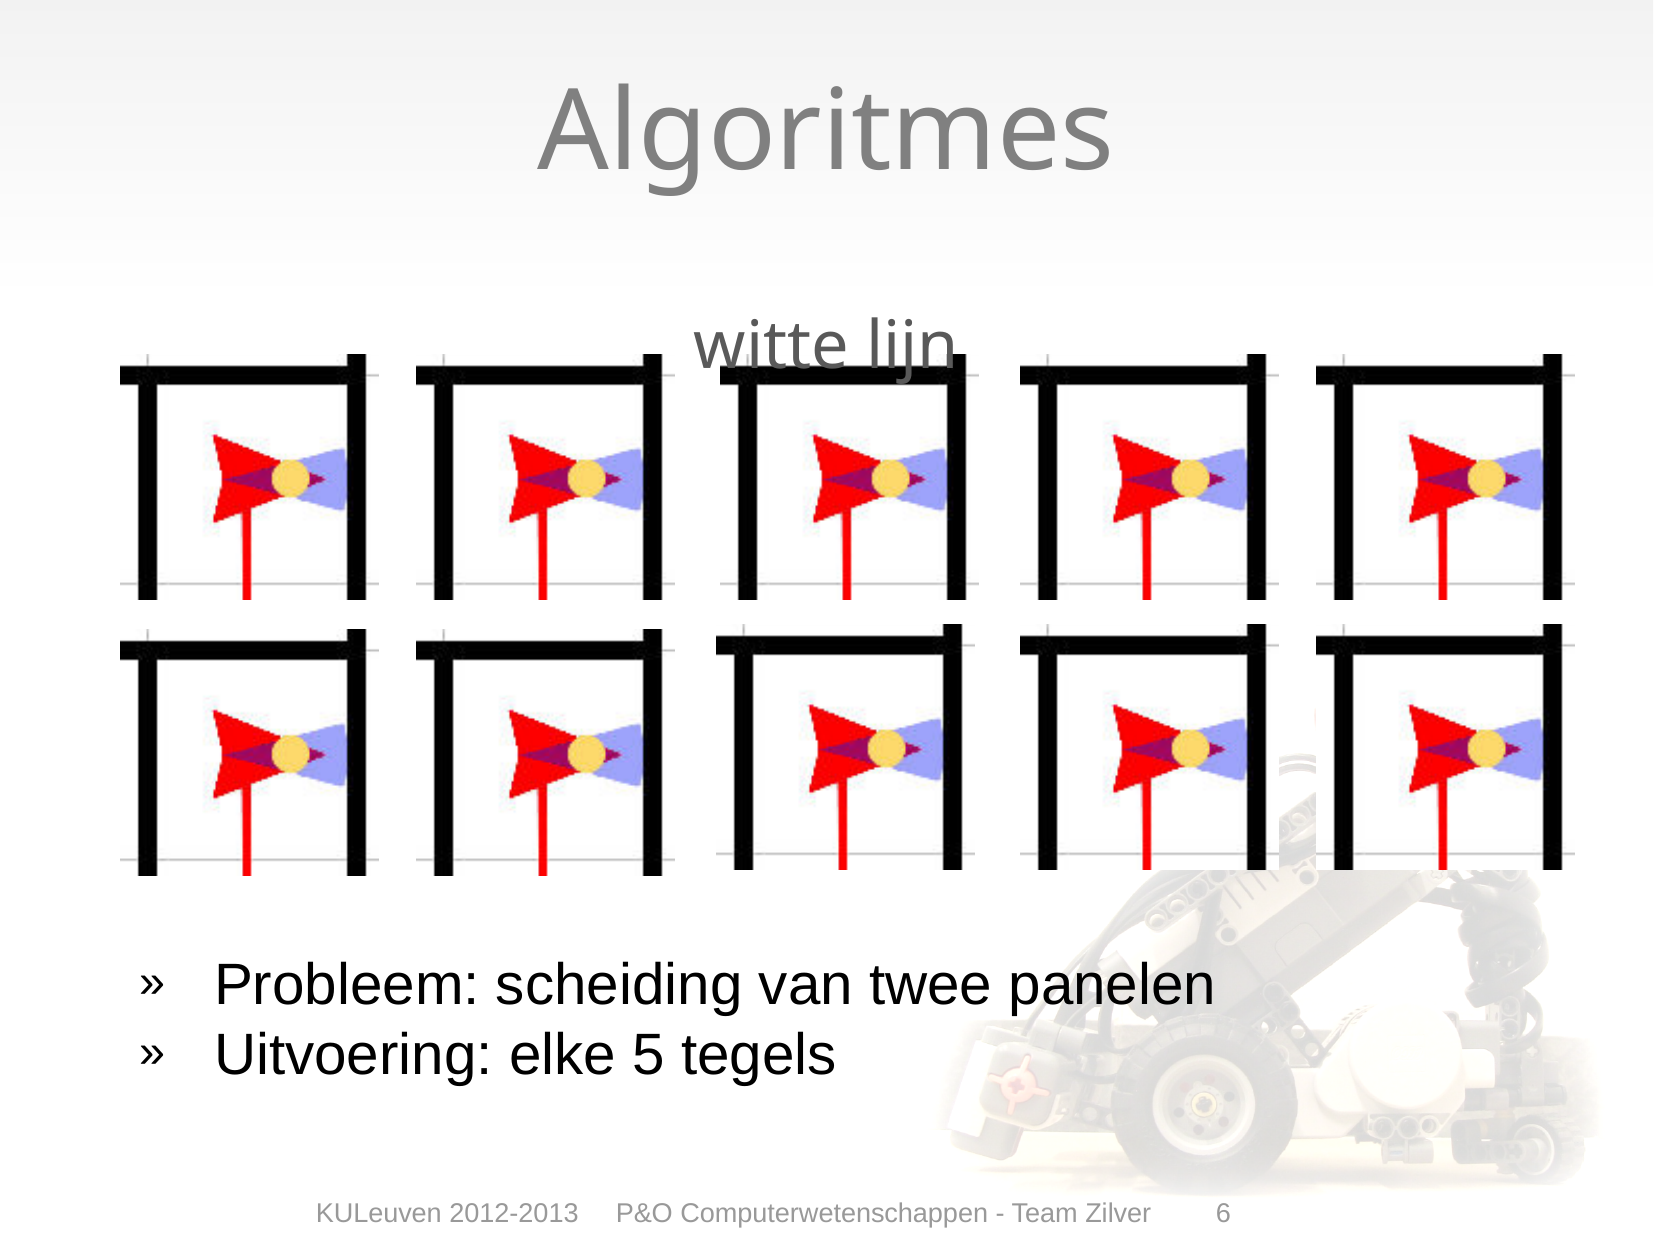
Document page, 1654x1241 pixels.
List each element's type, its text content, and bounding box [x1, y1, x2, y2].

text_box Probleem: scheiding van twee panelen Uitvoering: elke 5 tegels [124, 939, 822, 1094]
picture [716, 353, 1654, 1241]
text_box Algoritmes witte lijn [82, 49, 1571, 257]
text_box KULeuven 2012-2013 P&O Computerwetenschappen - Team Zilver 6 [301, 1187, 822, 1235]
picture [416, 629, 676, 876]
picture [119, 353, 379, 601]
picture [416, 353, 676, 601]
picture [119, 629, 379, 876]
